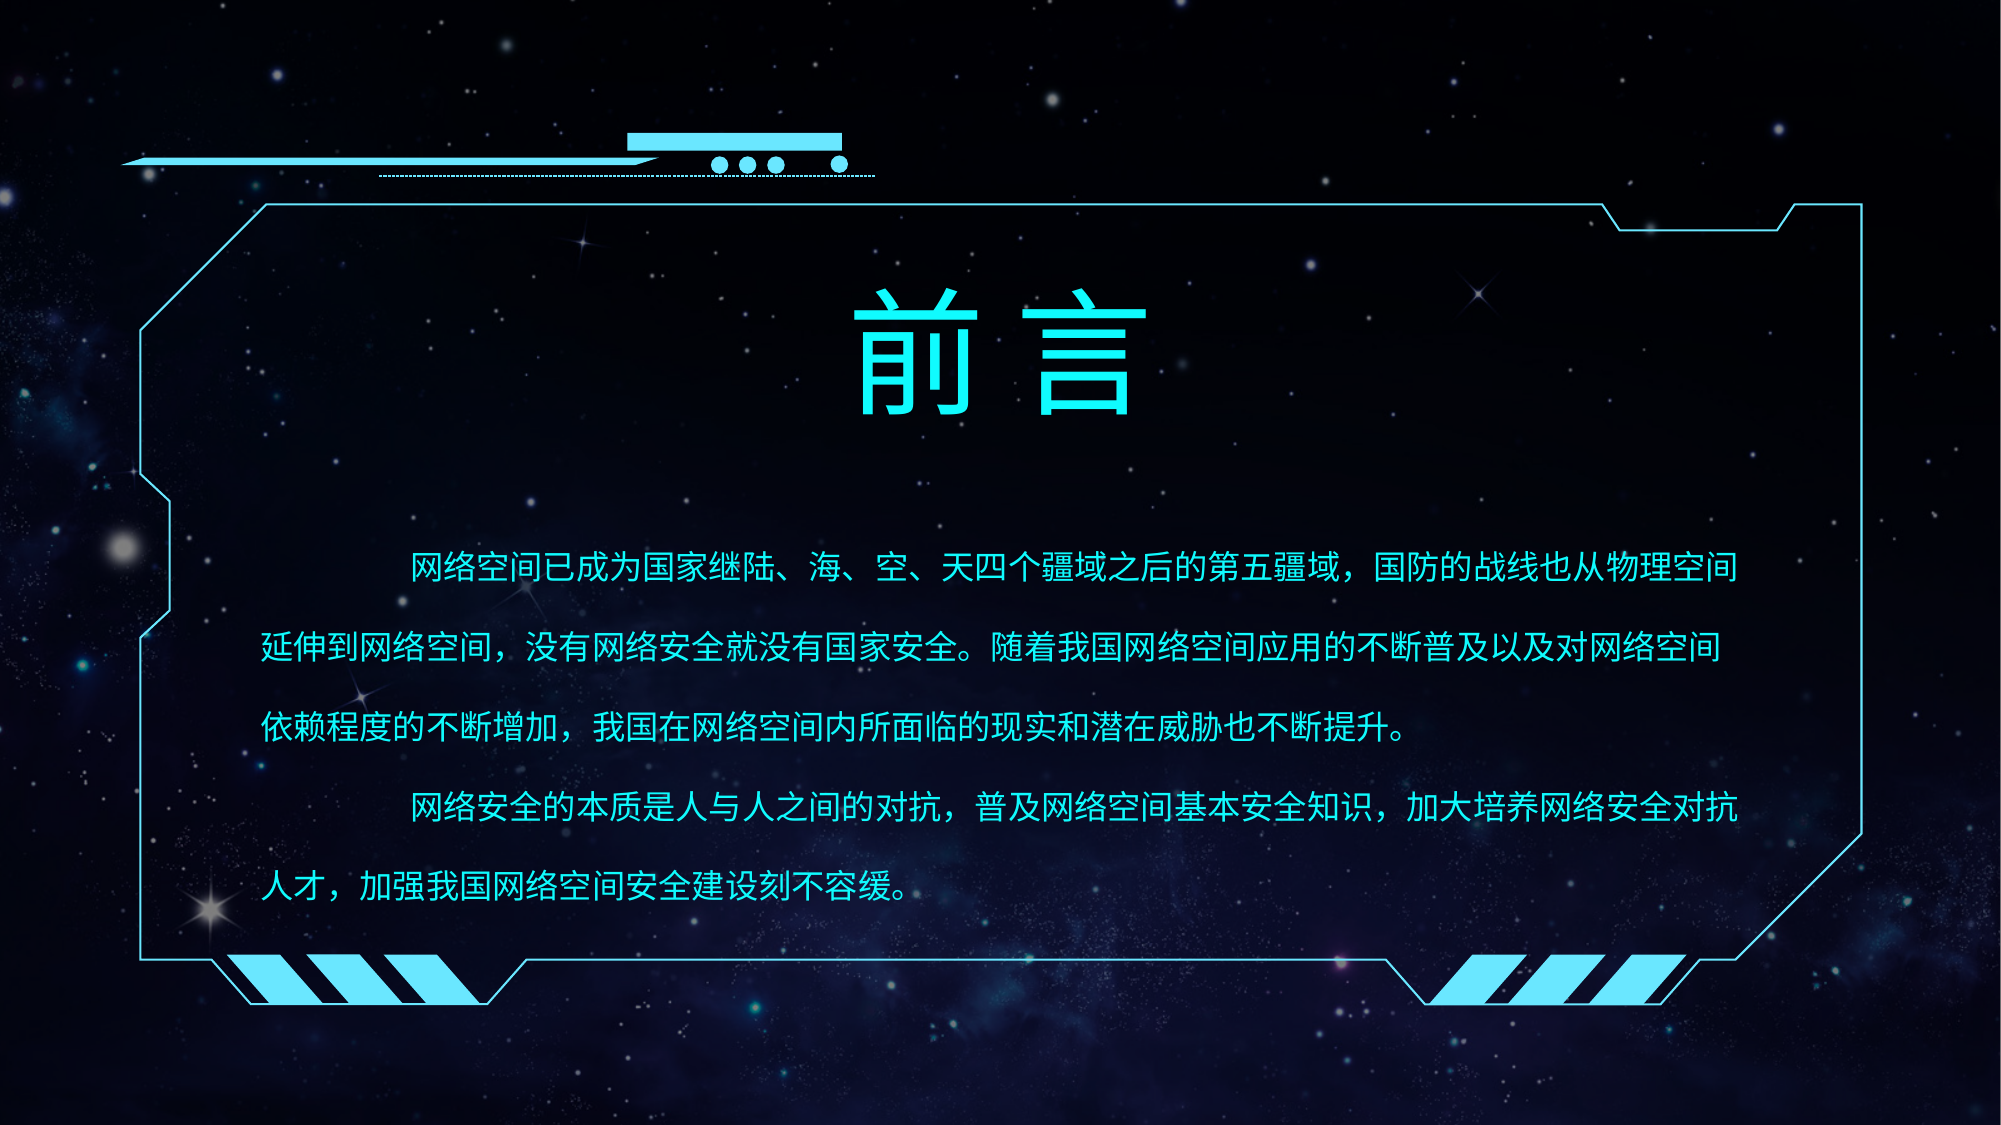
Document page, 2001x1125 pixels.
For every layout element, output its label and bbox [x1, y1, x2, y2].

picture [0, 0, 2001, 1125]
text_box [140, 204, 1862, 1005]
text_box [120, 132, 875, 176]
